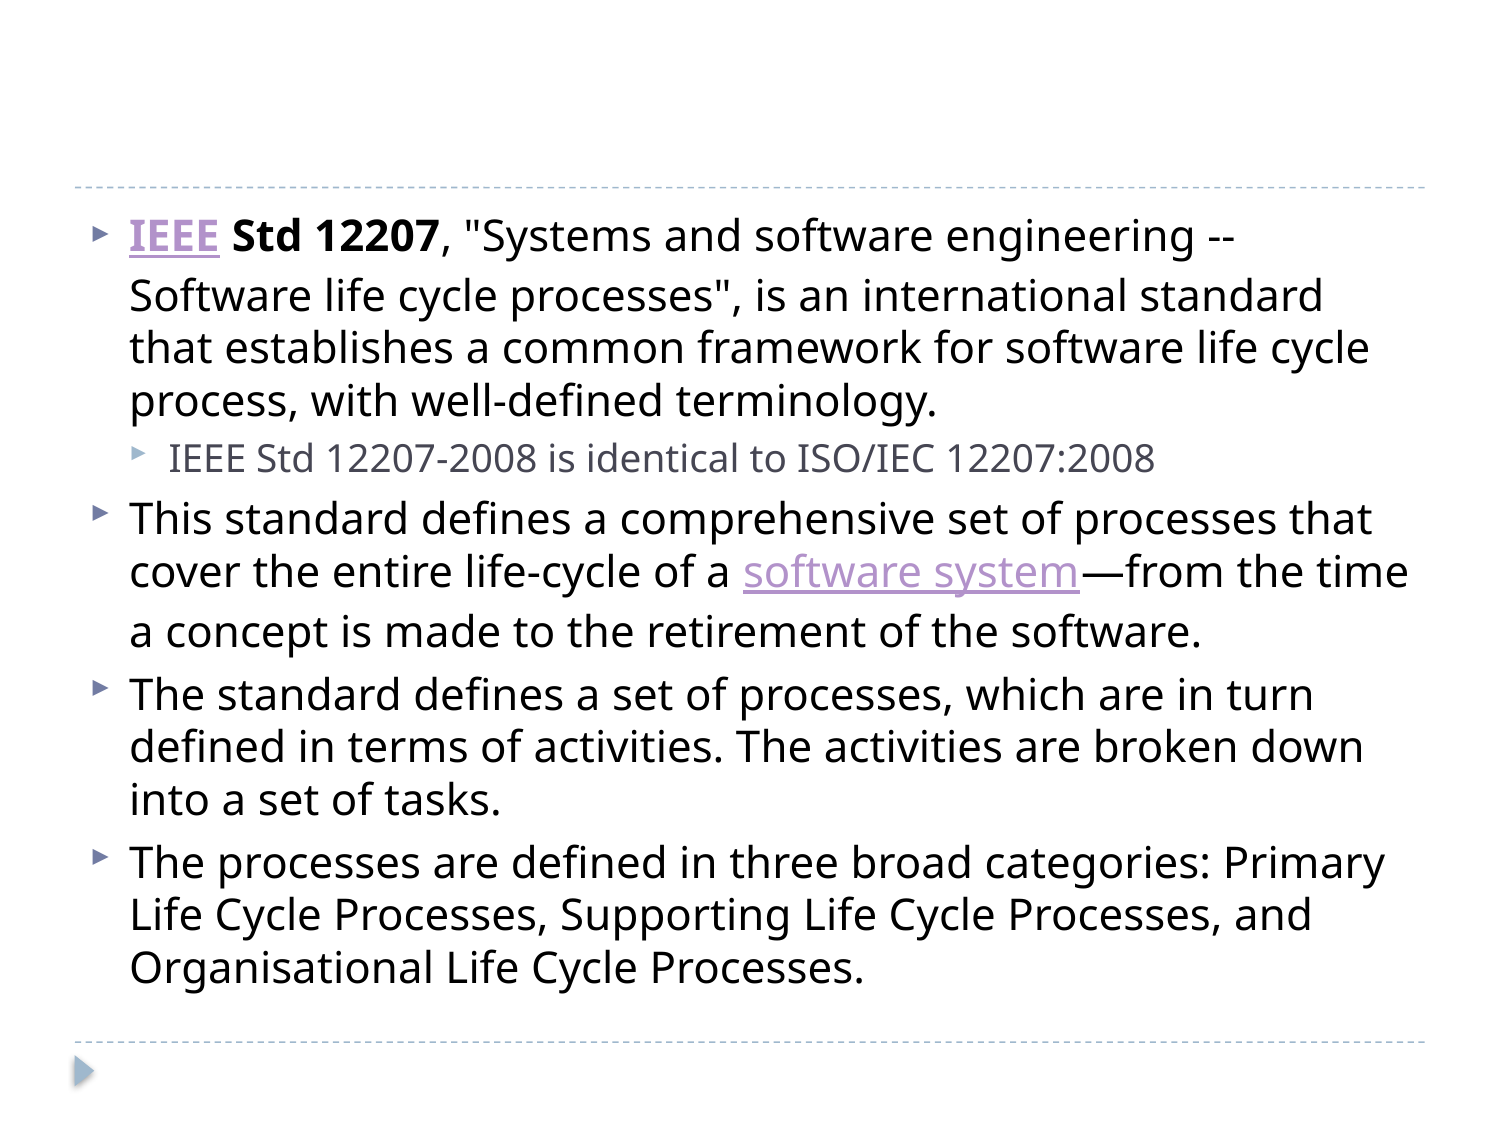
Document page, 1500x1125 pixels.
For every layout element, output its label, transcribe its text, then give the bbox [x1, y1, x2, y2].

list IEEE Std 12207, "Systems and software engineering -- Software life cycle processes", is an international standard that establishes a common framework for software life cycle process, with well-defined terminology. IEEE Std 12207-2008 is identical to ISO/IEC 12207:2008 This standard defines a comprehensive set of processes that cover the entire life-cycle of a software system—from the time a concept is made to the retirement of the software. The standard defines a set of processes, which are in turn defined in terms of activities. The activities are broken down into a set of tasks. The processes are defined in three broad categories: Primary Life Cycle Processes, Supporting Life Cycle Processes, and Organisational Life Cycle Processes. [75, 200, 1425, 1010]
